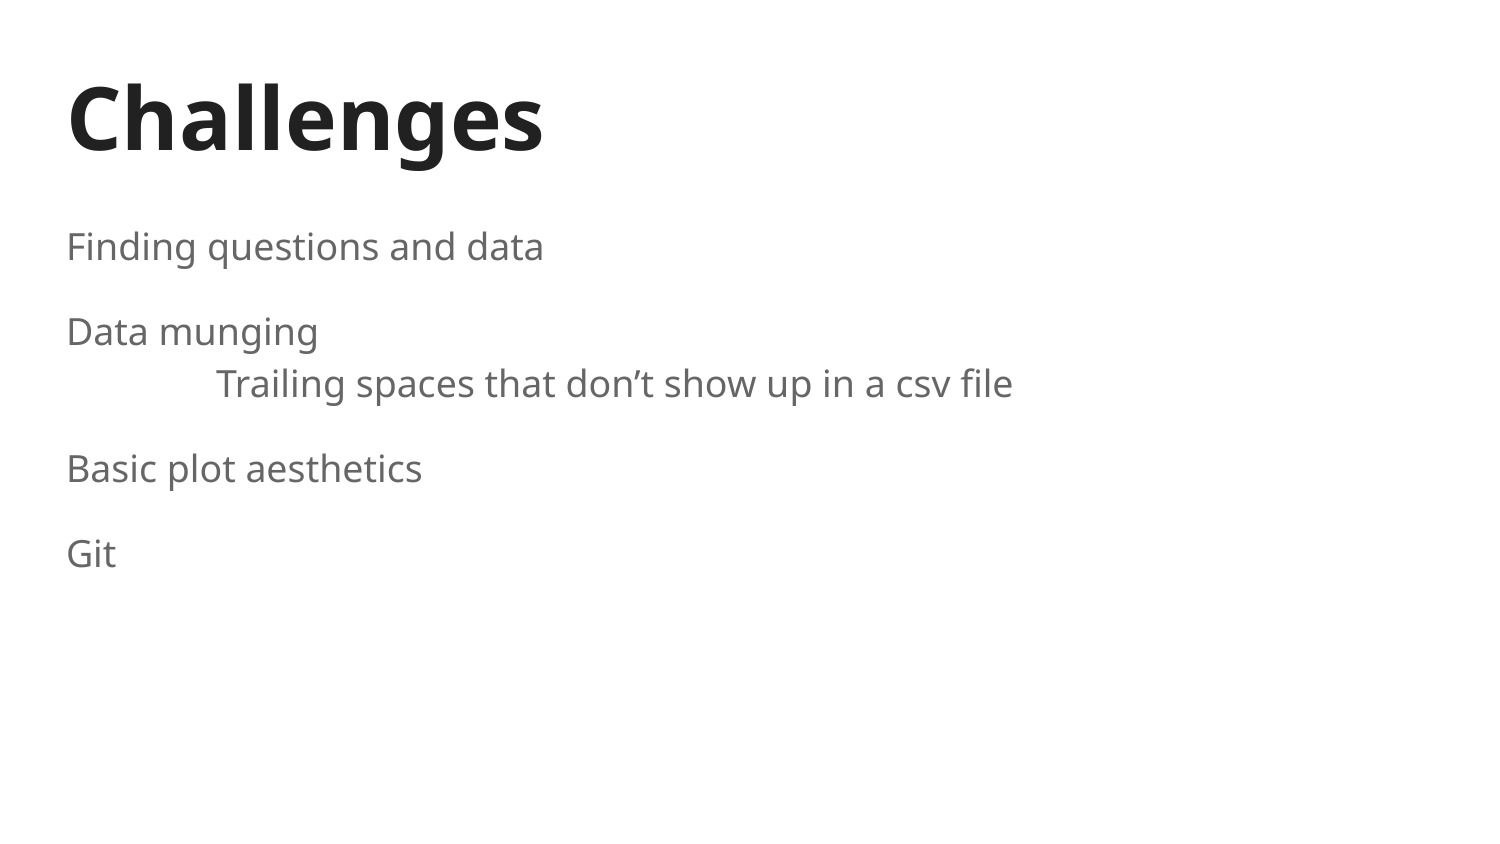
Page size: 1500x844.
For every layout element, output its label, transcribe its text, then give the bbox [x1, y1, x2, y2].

list Finding questions and data Data munging Trailing spaces that don’t show up in a csv file Basic plot aesthetics Git [51, 201, 1449, 750]
title Challenges [51, 48, 1449, 180]
